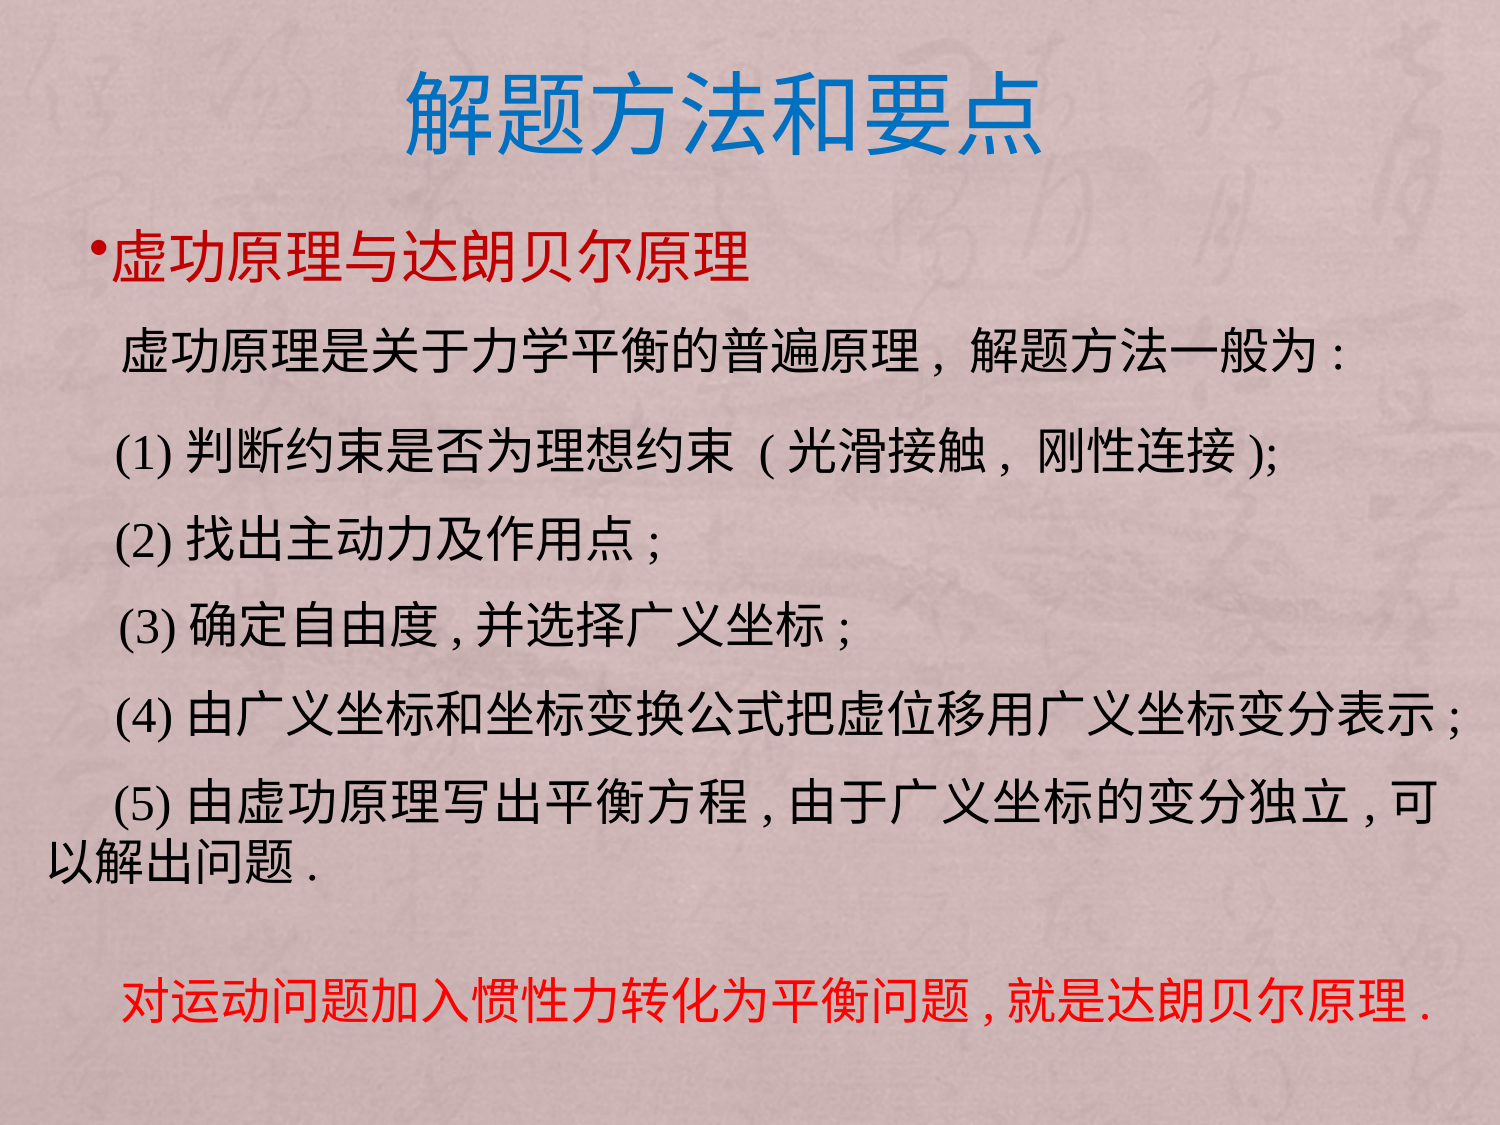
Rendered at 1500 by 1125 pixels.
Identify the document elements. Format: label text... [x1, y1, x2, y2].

text_box 虚功原理是关于力学平衡的普遍原理, 解题方法一般为: [37, 312, 1463, 388]
text_box (2)找出主动力及作用点; [37, 499, 1463, 575]
text_box 解题方法和要点 [212, 49, 1238, 175]
text_box (1)判断约束是否为理想约束 (光滑接触, 刚性连接); [37, 412, 1463, 488]
text_box (5)由虚功原理写出平衡方程,由于广义坐标的变分独立,可以解出问题. [29, 763, 1455, 898]
text_box (4)由广义坐标和坐标变换公式把虚位移用广义坐标变分表示; [37, 674, 1463, 750]
text_box (3)确定自由度,并选择广义坐标; [41, 586, 1467, 661]
text_box 虚功原理与达朗贝尔原理 [75, 212, 1100, 298]
text_box 对运动问题加入惯性力转化为平衡问题,就是达朗贝尔原理. [37, 962, 1463, 1038]
